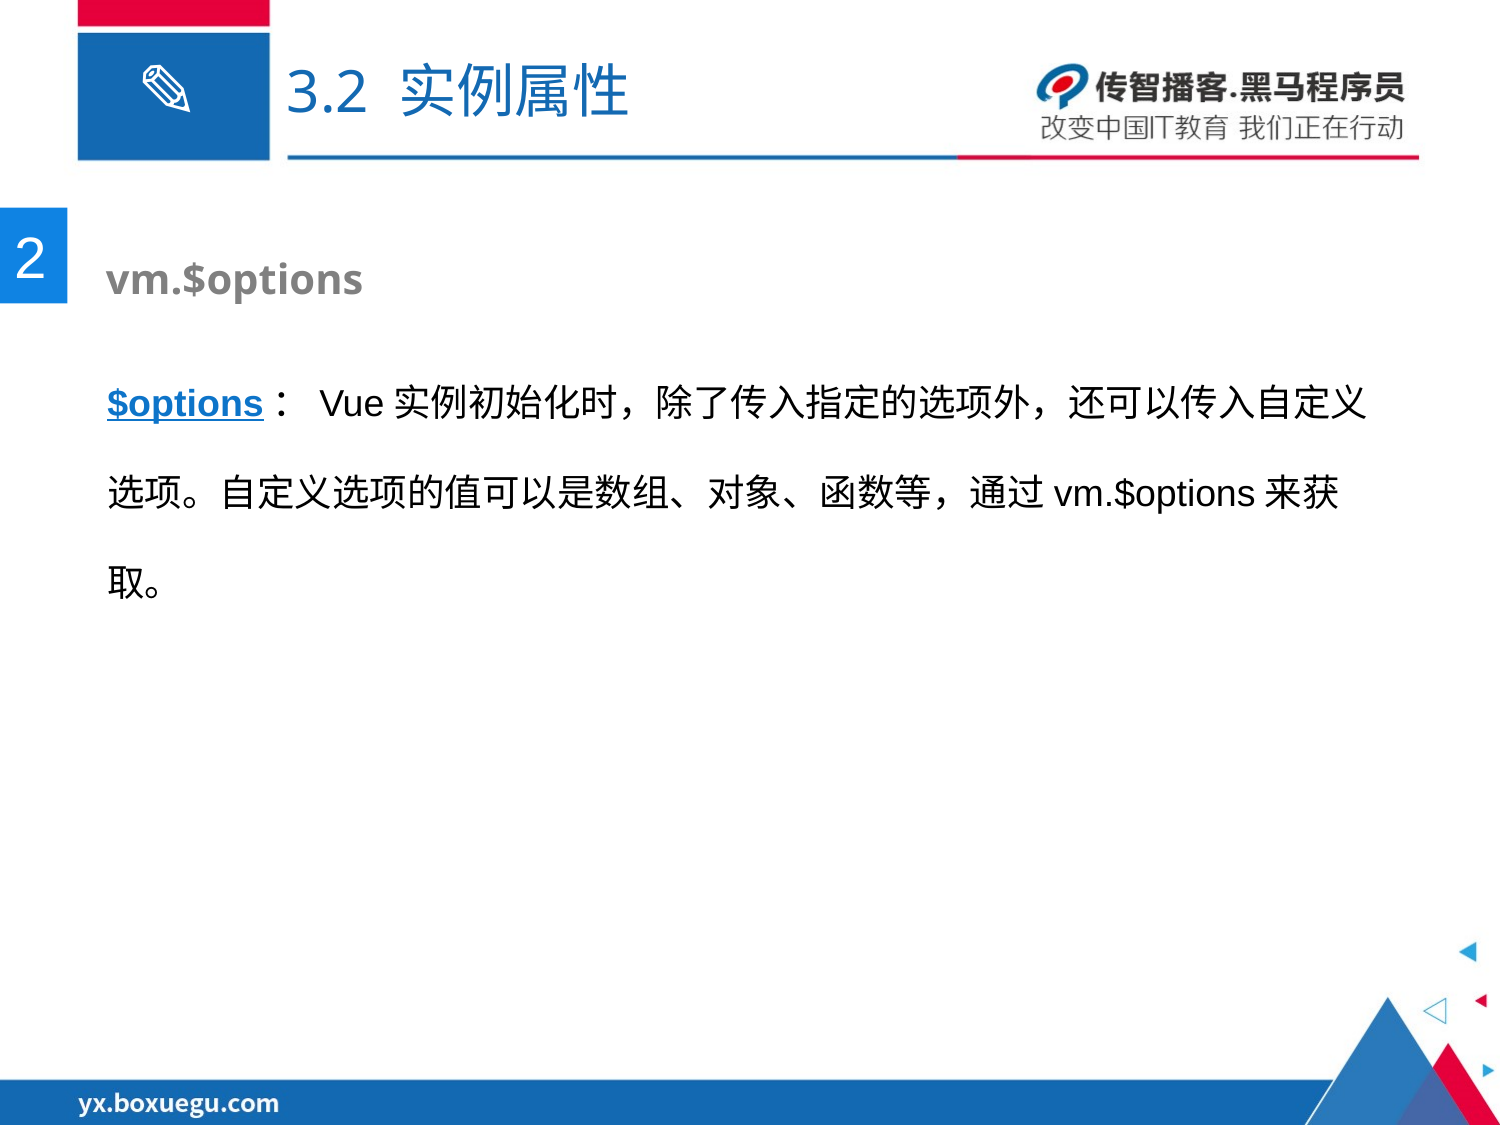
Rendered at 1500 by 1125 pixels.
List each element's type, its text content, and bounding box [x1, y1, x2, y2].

picture [0, 0, 1500, 1125]
title 3.2 实例属性 [271, 25, 1046, 153]
text_box vm.$options [69, 245, 842, 355]
text_box $options：Vue实例初始化时，除了传入指定的选项外，还可以传入自定义选项。自定义选项的值可以是数组、对象、函数等，通过vm.$options来获取。 [92, 326, 1390, 612]
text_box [0, 207, 68, 304]
